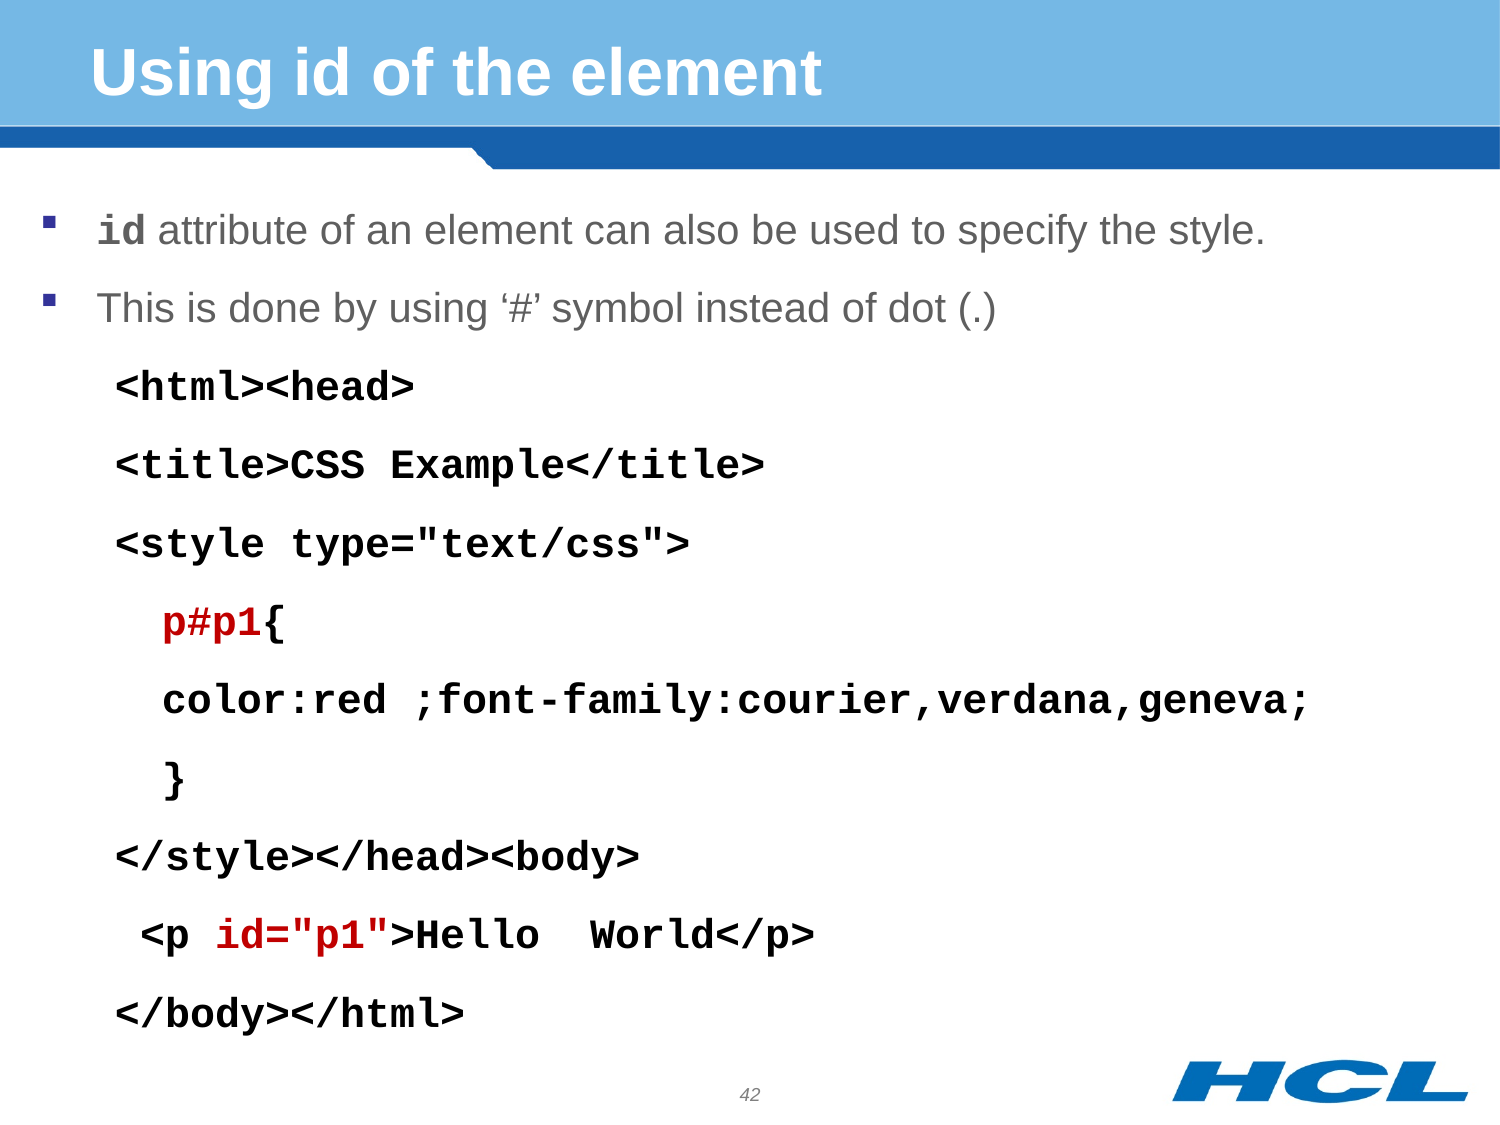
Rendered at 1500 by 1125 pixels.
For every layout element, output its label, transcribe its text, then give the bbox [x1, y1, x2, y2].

picture [0, 0, 1500, 188]
title Using id of the element [74, 0, 1426, 138]
picture [1140, 1050, 1500, 1109]
list id attribute of an element can also be used to specify the style. This is done by using ‘#’ symbol instead of dot (.) <html><head> <title>CSS Example</title> <style type="text/css"> p#p1{ color:red ;font-family:courier,verdana,geneva; } </style></head><body> <p id="p1">Hello World</p> </body></html> [24, 174, 1451, 1063]
slide_number 42 [574, 1074, 926, 1115]
